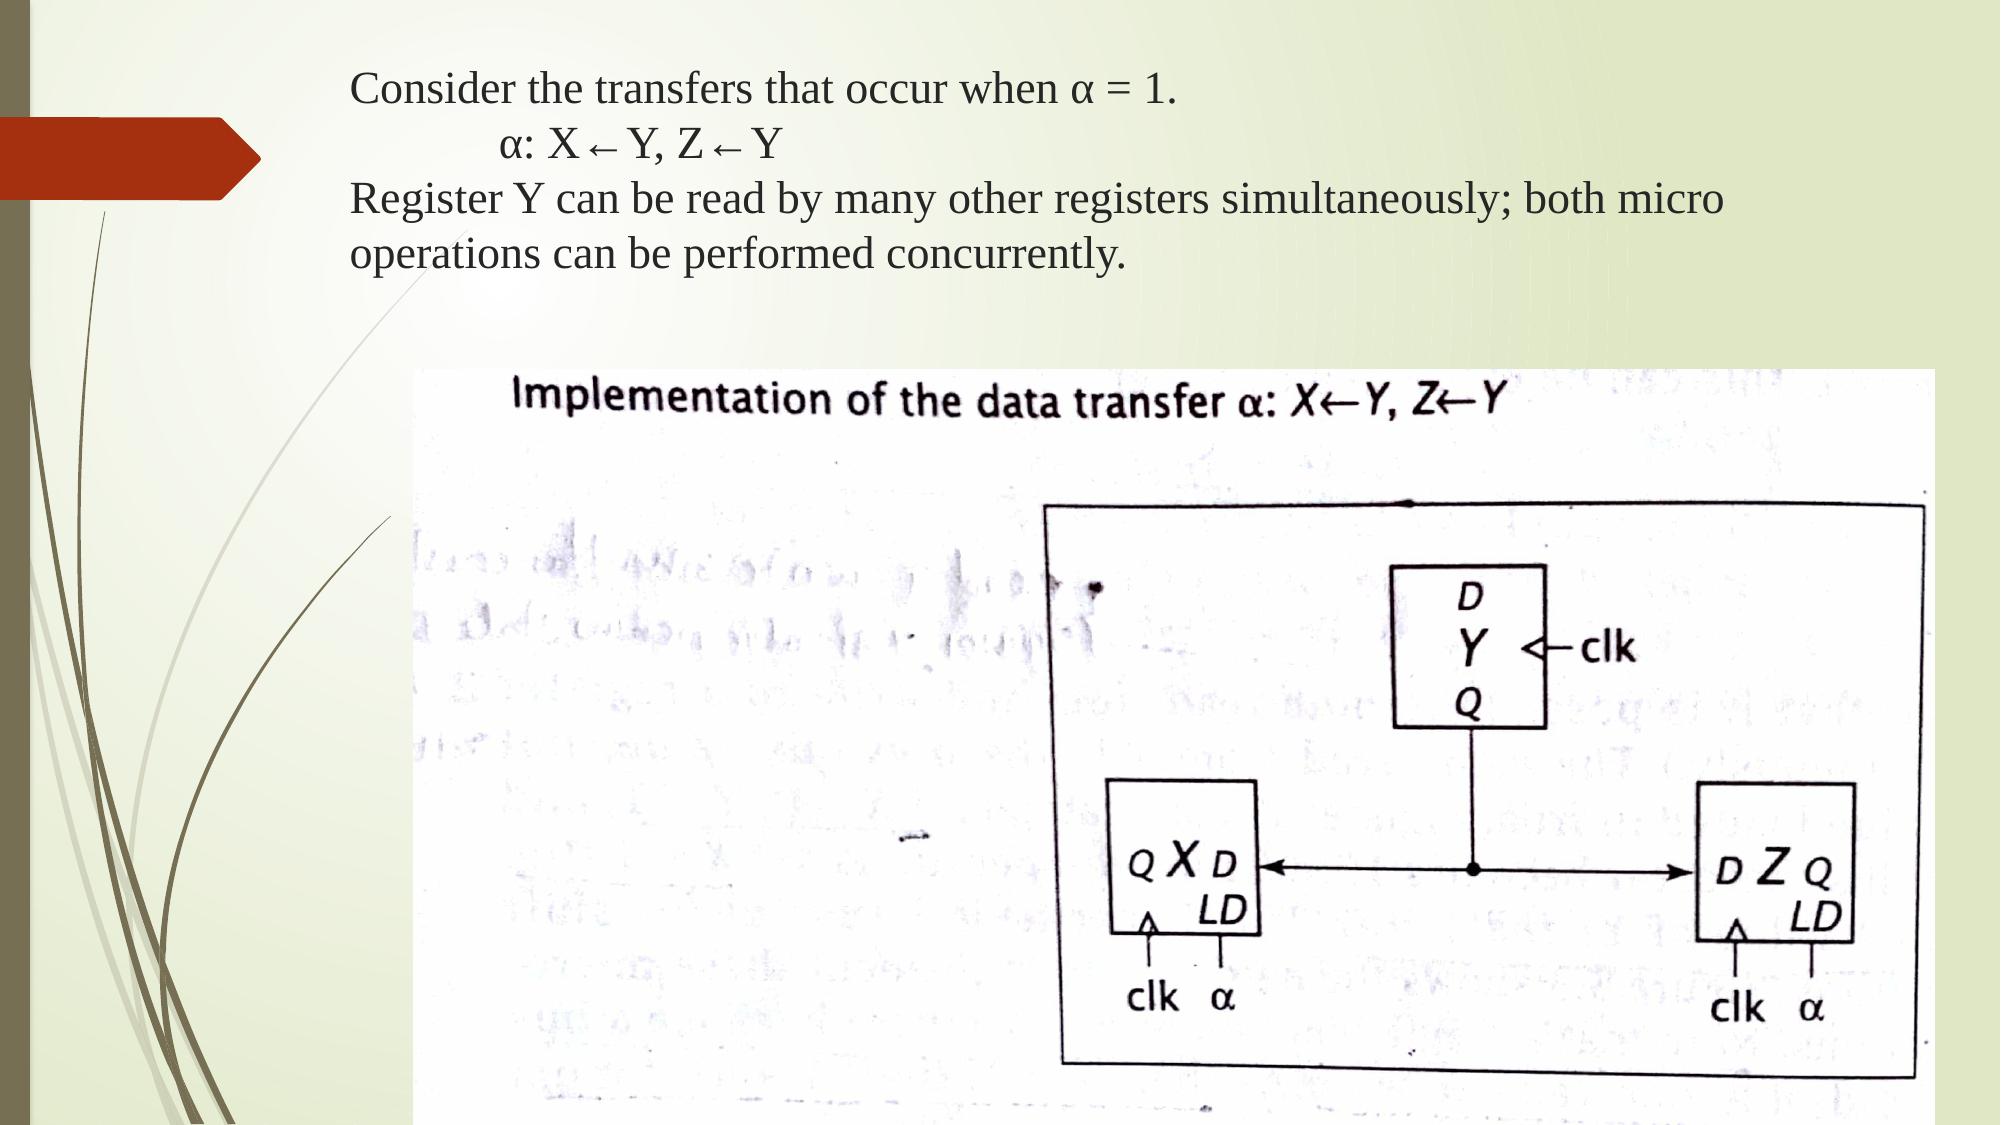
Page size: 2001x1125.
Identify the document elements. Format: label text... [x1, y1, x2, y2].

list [413, 369, 1935, 1125]
title Consider the transfers that occur when α = 1. α: X←Y, Z←Y Register Y can be read by many other registers simultaneously; both micro operations can be performed concurrently. [334, 49, 1797, 286]
